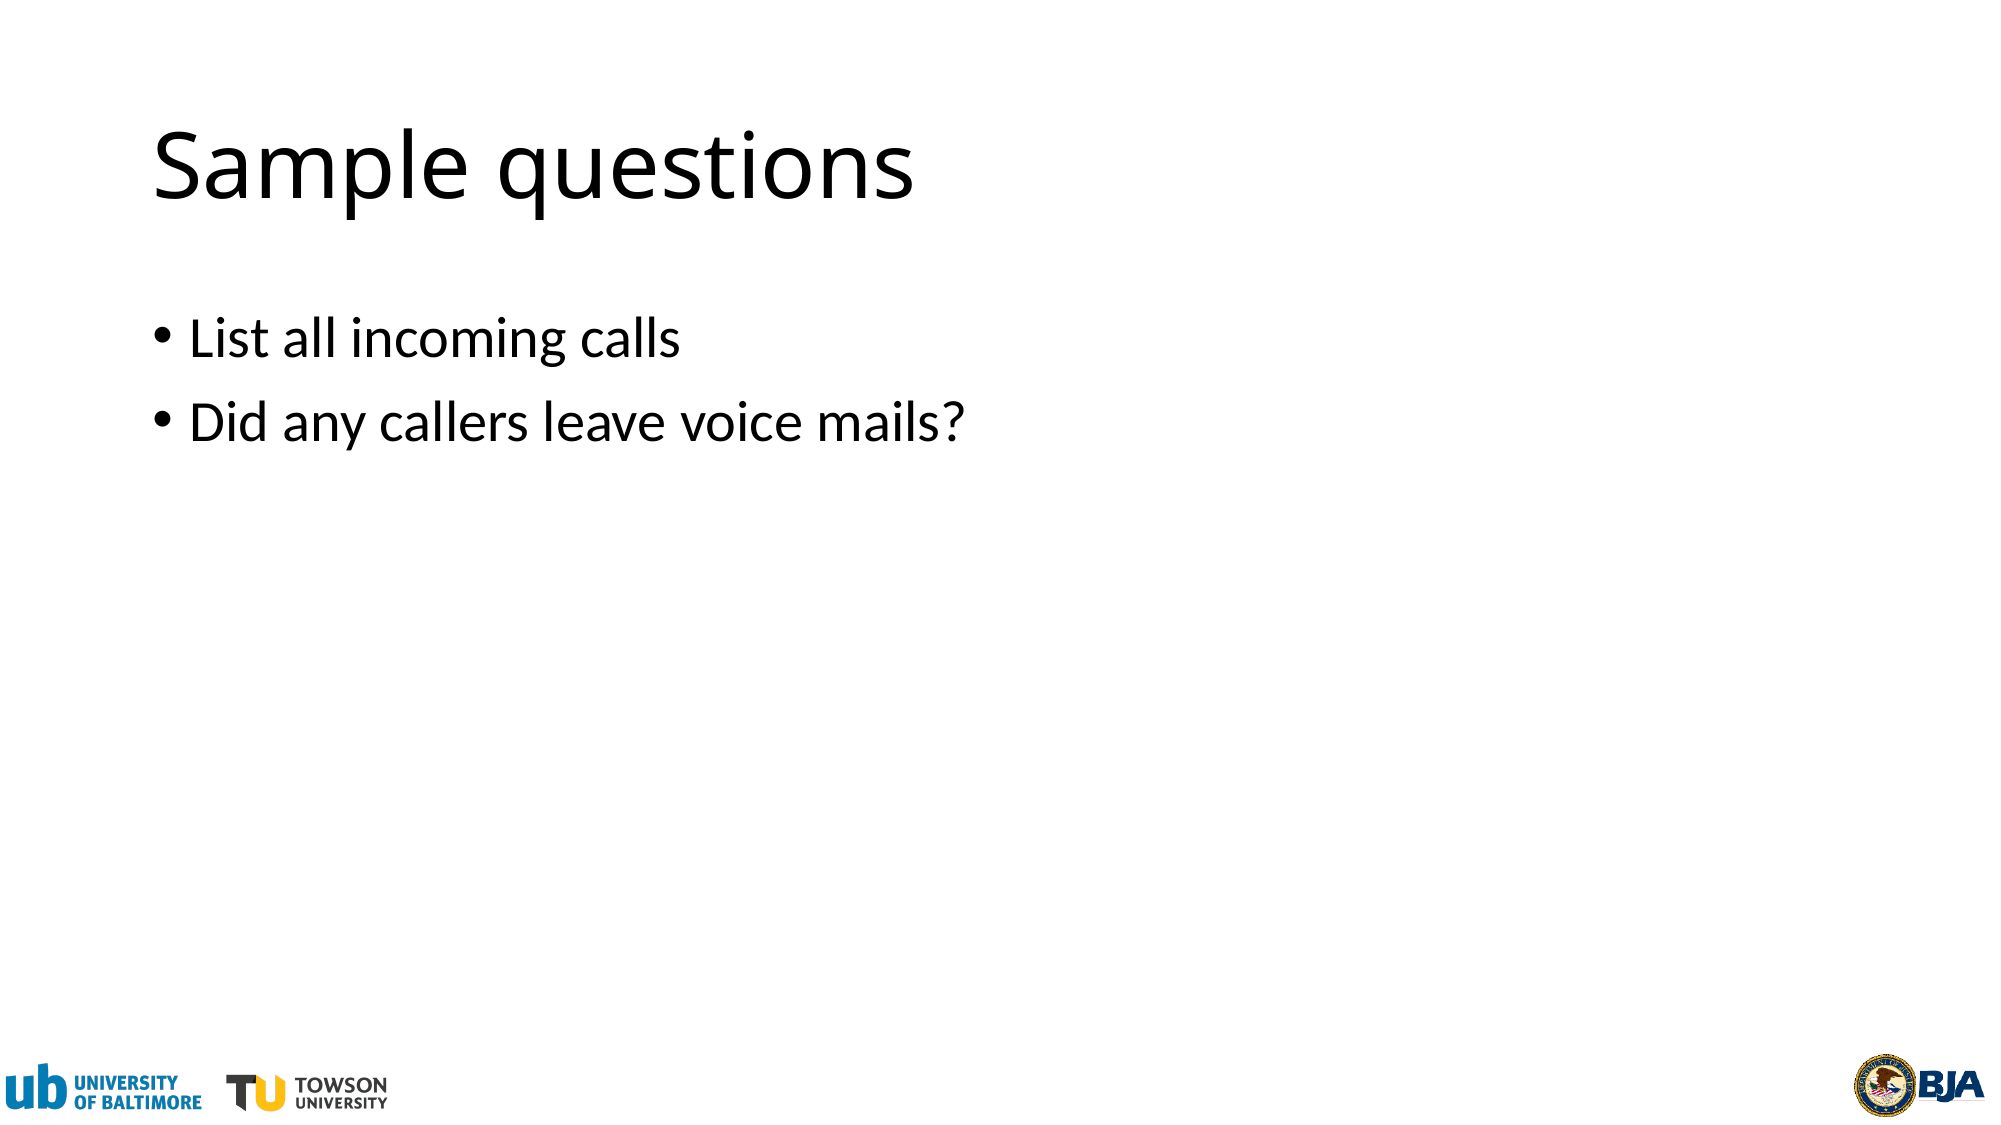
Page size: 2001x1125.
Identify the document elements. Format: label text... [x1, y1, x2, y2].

title Sample questions [137, 59, 1863, 278]
picture [1854, 1054, 1986, 1117]
list List all incoming calls Did any callers leave voice mails? [137, 299, 1863, 1014]
picture [0, 1031, 407, 1125]
